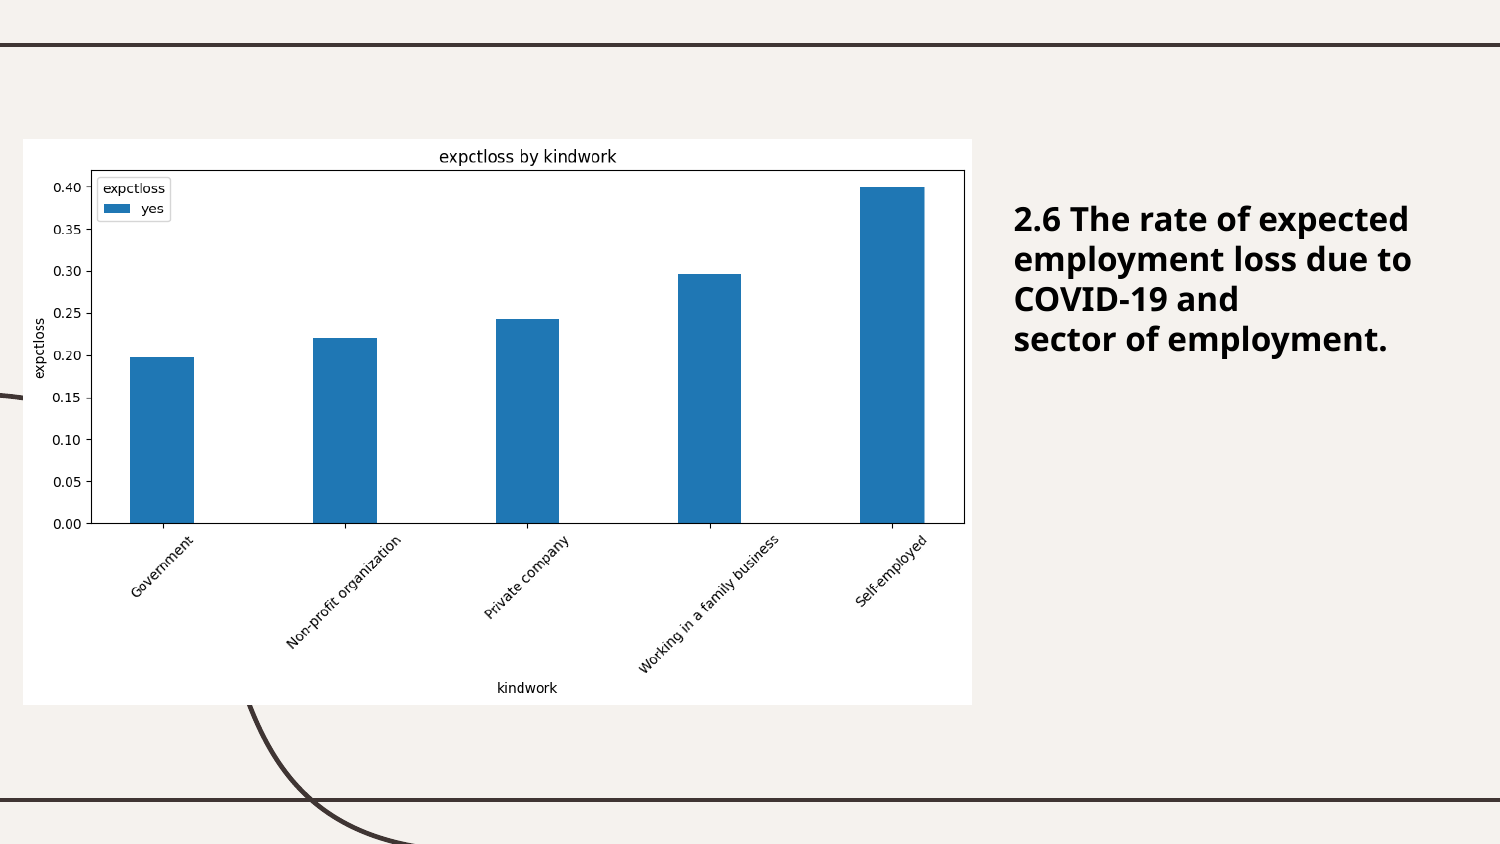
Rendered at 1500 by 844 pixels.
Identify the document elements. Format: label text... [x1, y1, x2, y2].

picture [22, 138, 972, 705]
subtitle 2.6 The rate of expected employment loss due to COVID-19 and sector of employment. [998, 139, 1434, 418]
